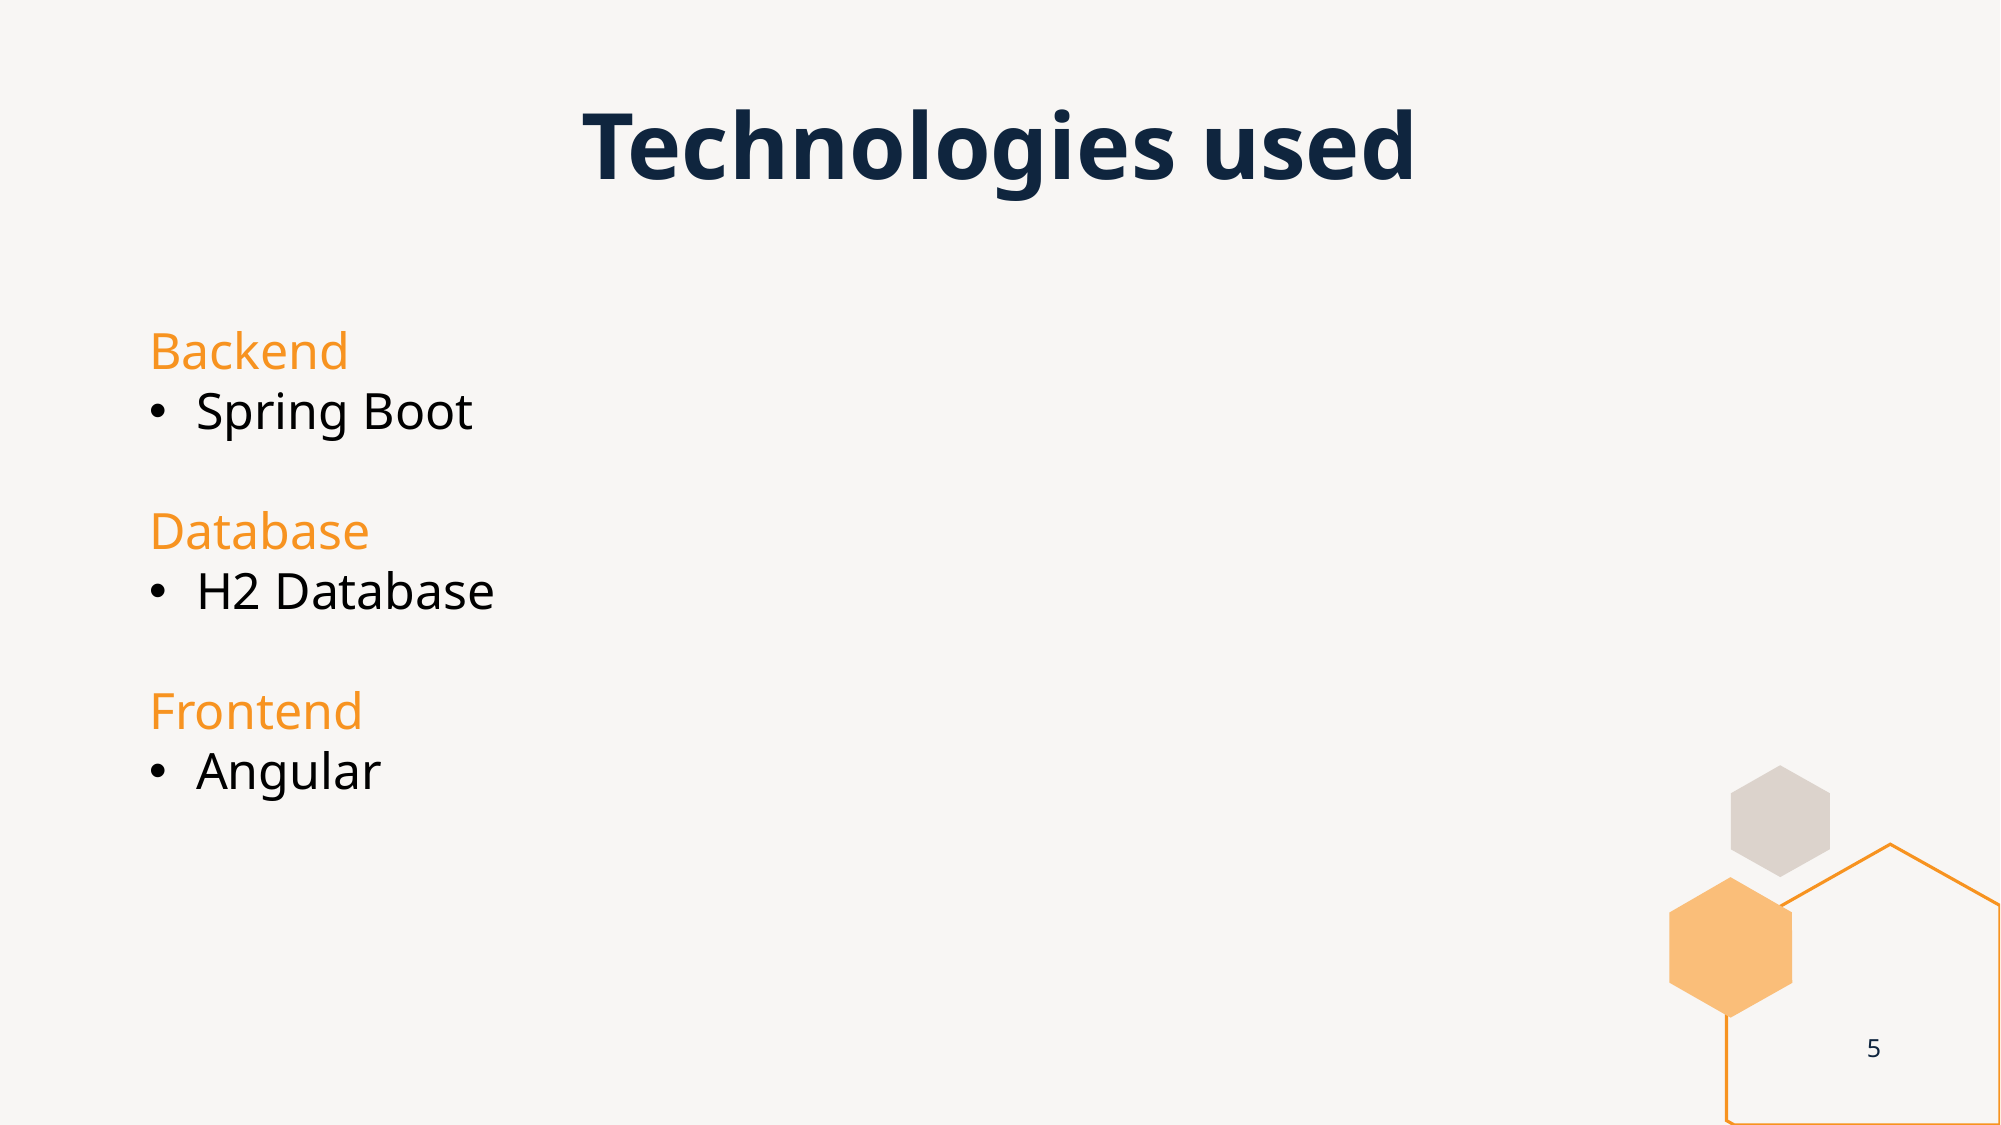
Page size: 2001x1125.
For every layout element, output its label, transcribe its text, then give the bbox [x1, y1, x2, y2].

slide_number 5 [1836, 1020, 1912, 1080]
title Technologies used [106, 92, 1894, 204]
text_box Backend Spring Boot Database H2 Database Frontend Angular [134, 312, 1135, 808]
